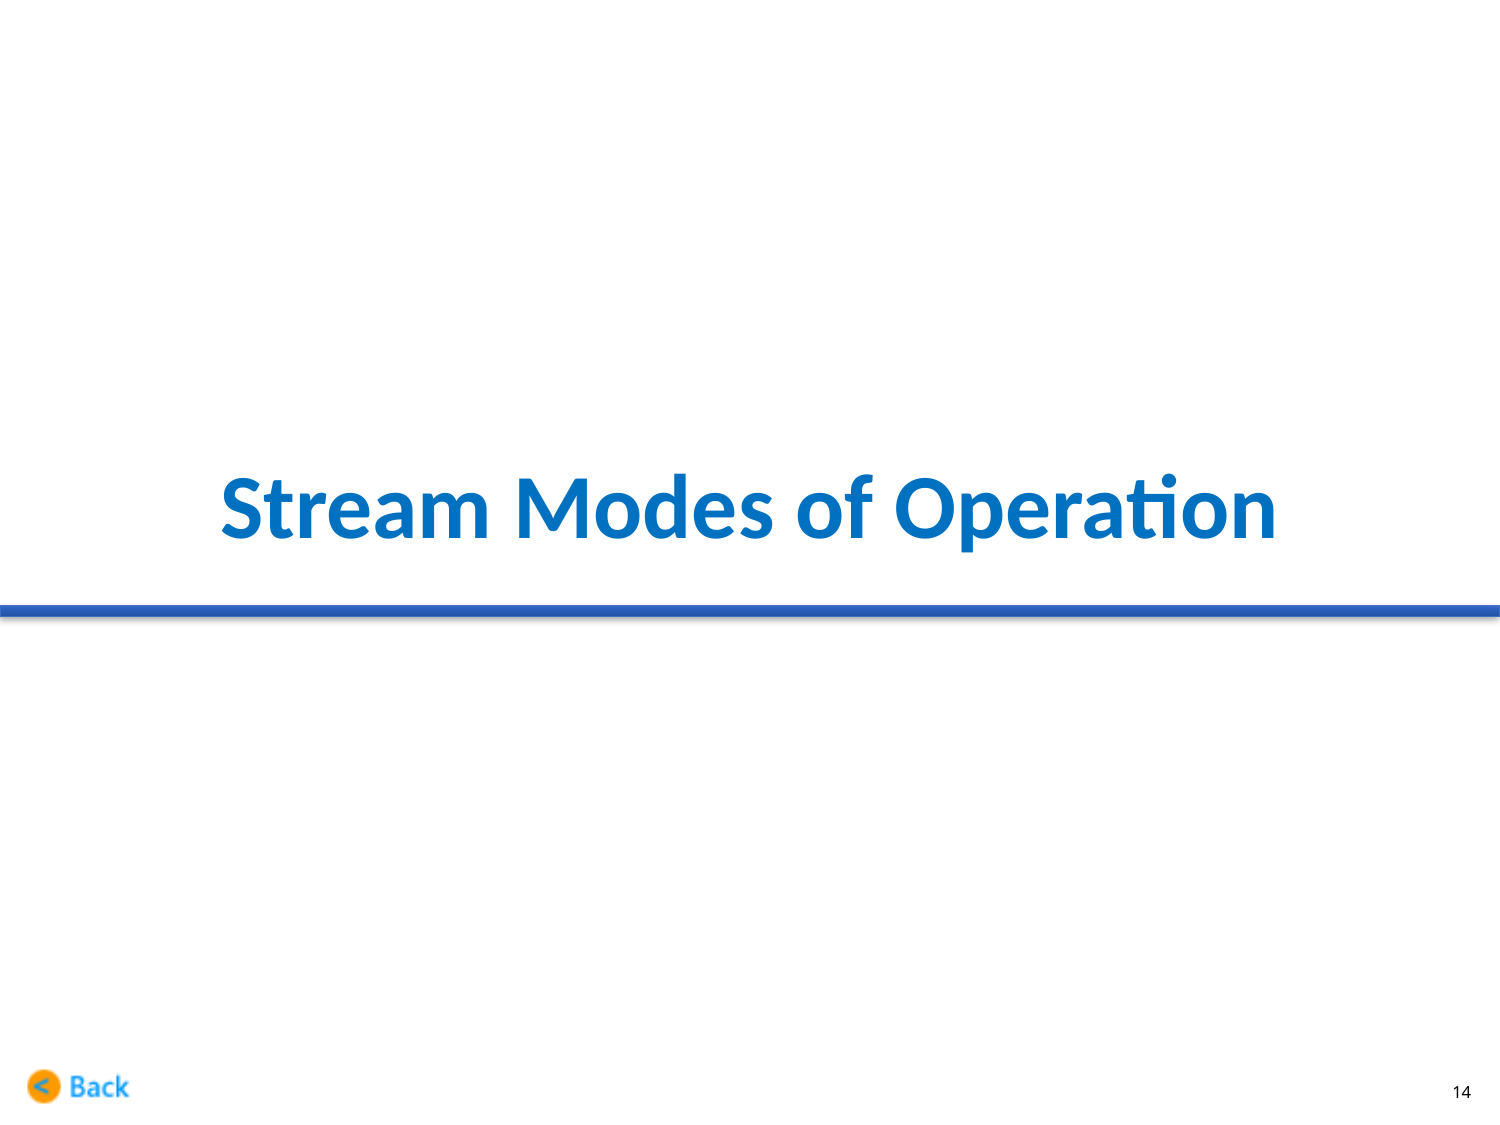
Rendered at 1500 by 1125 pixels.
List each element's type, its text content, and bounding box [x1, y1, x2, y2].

picture [26, 1066, 150, 1108]
title Stream Modes of Operation [112, 412, 1388, 591]
slide_number 14 [1437, 1074, 1500, 1124]
